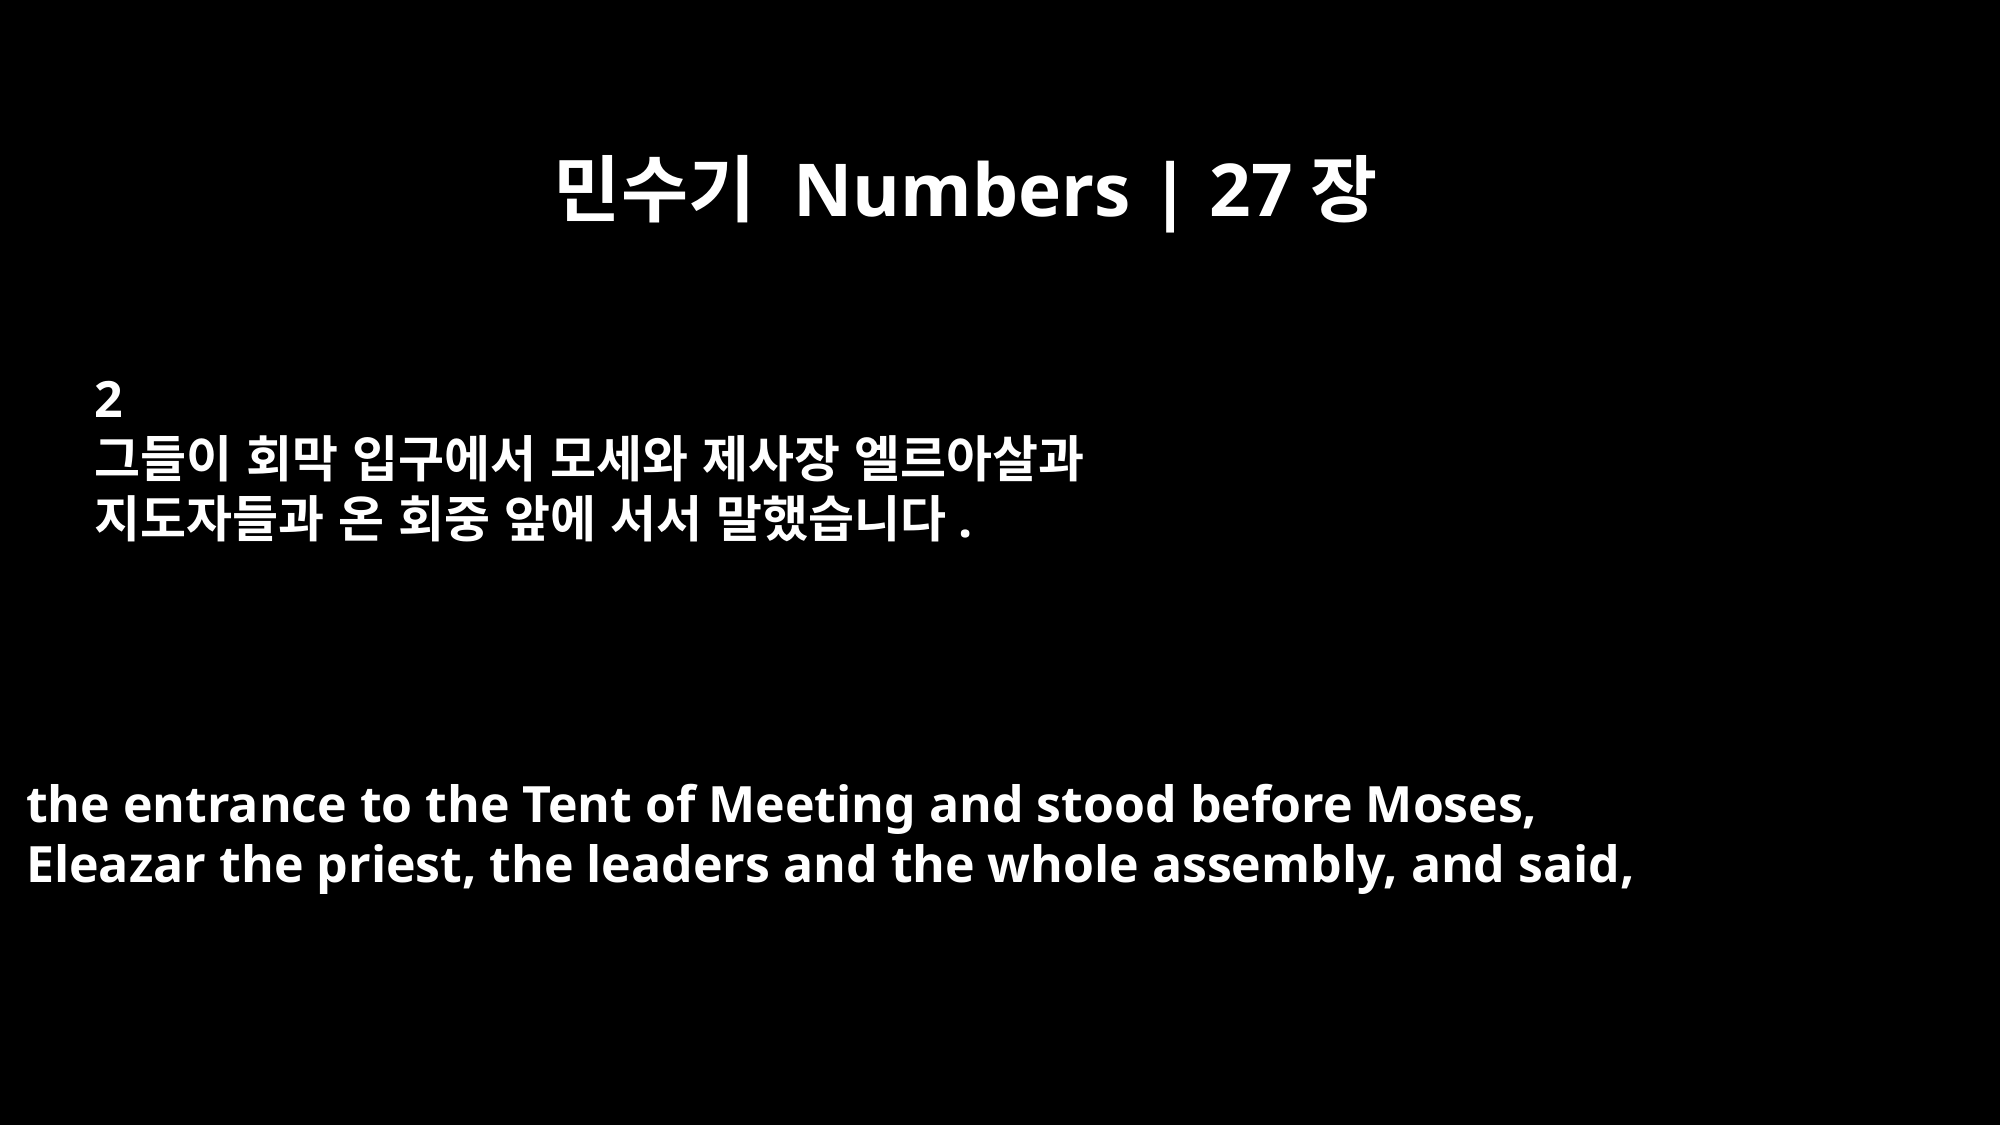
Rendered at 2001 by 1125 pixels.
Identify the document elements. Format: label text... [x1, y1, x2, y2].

text_box 민수기 Numbers | 27장 [538, 136, 1393, 239]
text_box 2 그들이 회막 입구에서 모세와 제사장 엘르아살과 지도자들과 온 회중 앞에 서서 말했습니다. [80, 359, 1100, 555]
text_box the entrance to the Tent of Meeting and stood before Moses, Eleazar the priest, the leaders and the whole assembly, and said, [11, 764, 1651, 900]
